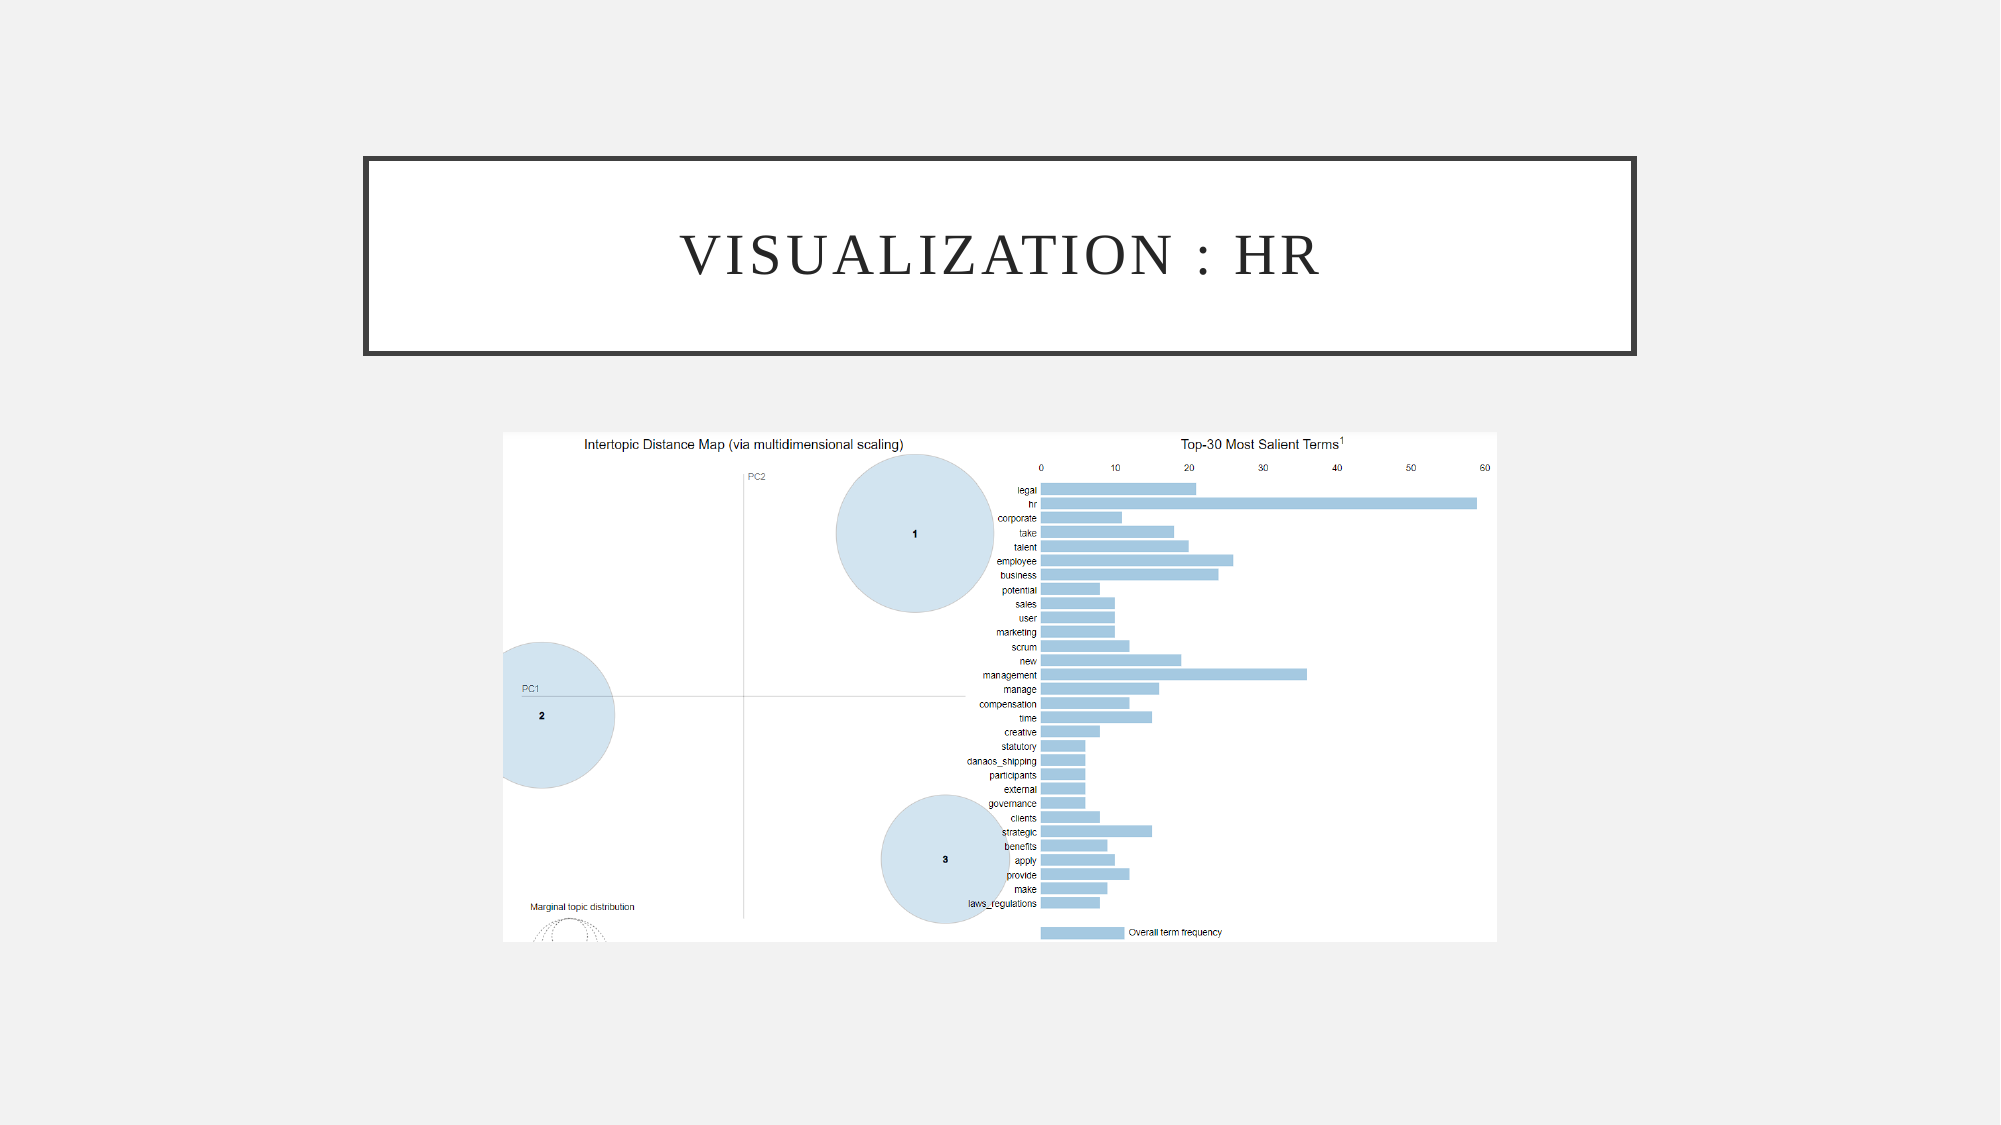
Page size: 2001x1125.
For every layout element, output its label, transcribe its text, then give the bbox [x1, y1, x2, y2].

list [503, 432, 1497, 942]
title VISUALIZATION : HR [363, 156, 1637, 356]
